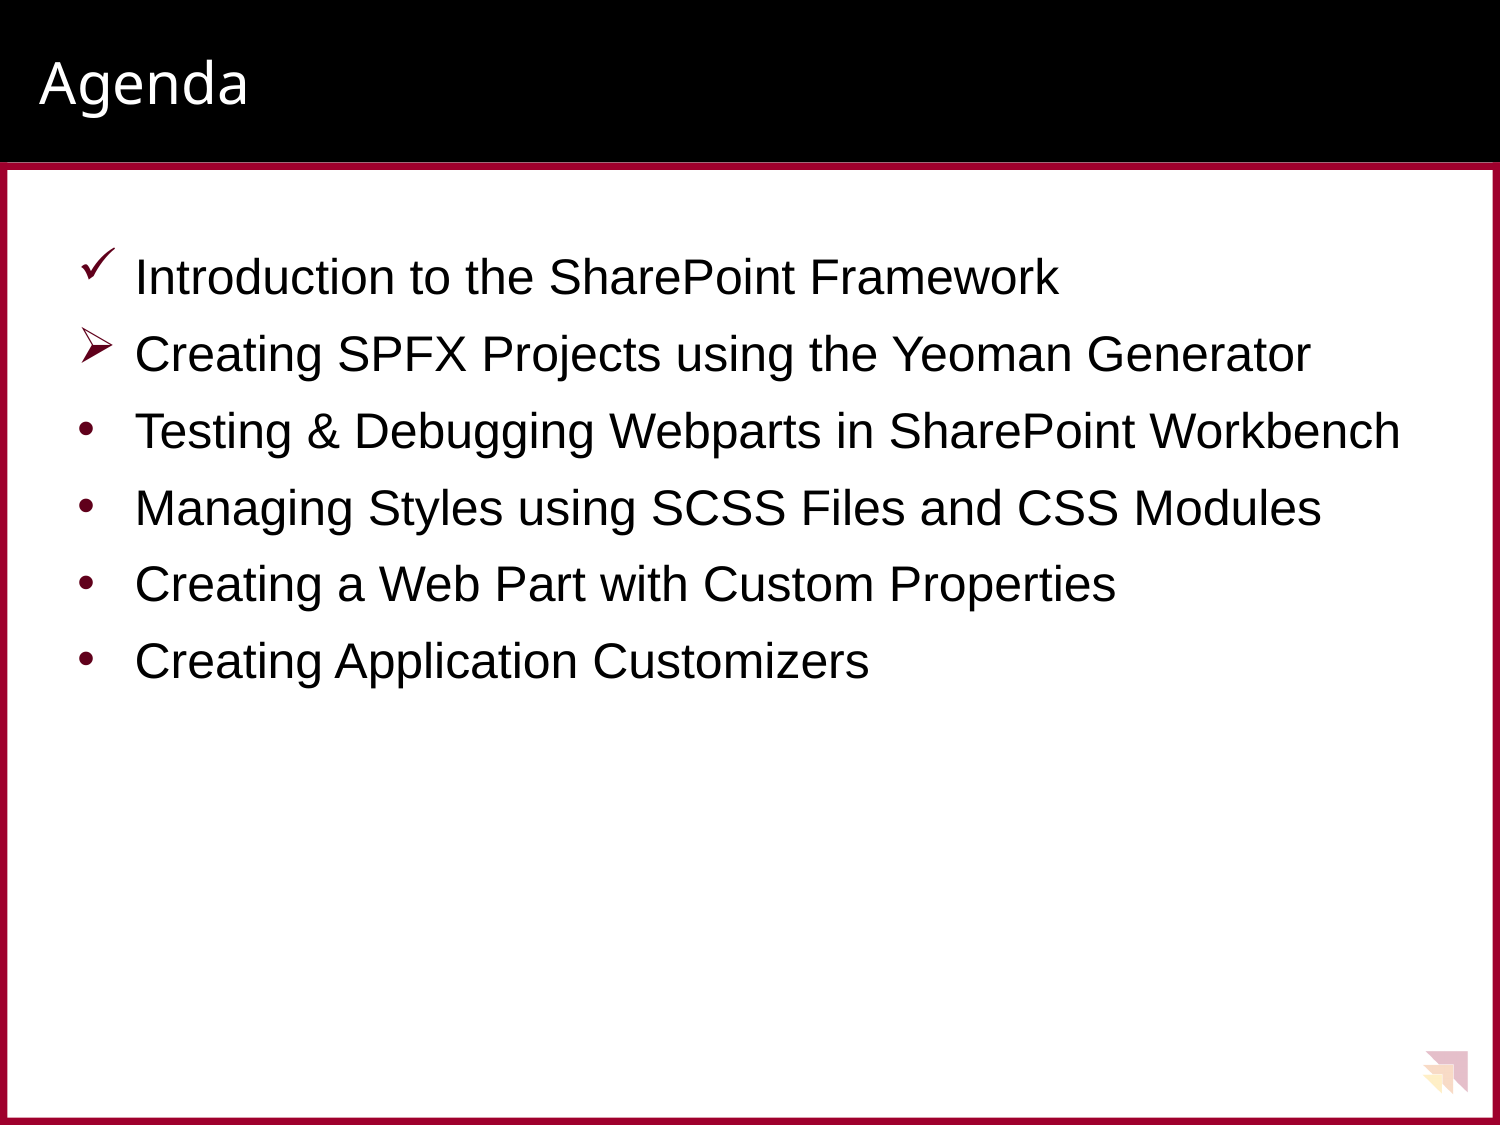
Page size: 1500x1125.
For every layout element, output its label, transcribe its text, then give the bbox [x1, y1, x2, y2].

list Introduction to the SharePoint Framework Creating SPFX Projects using the Yeoman Generator Testing & Debugging Webparts in SharePoint Workbench Managing Styles using SCSS Files and CSS Modules Creating a Web Part with Custom Properties Creating Application Customizers [62, 237, 1438, 1088]
title Agenda [24, 12, 1438, 150]
